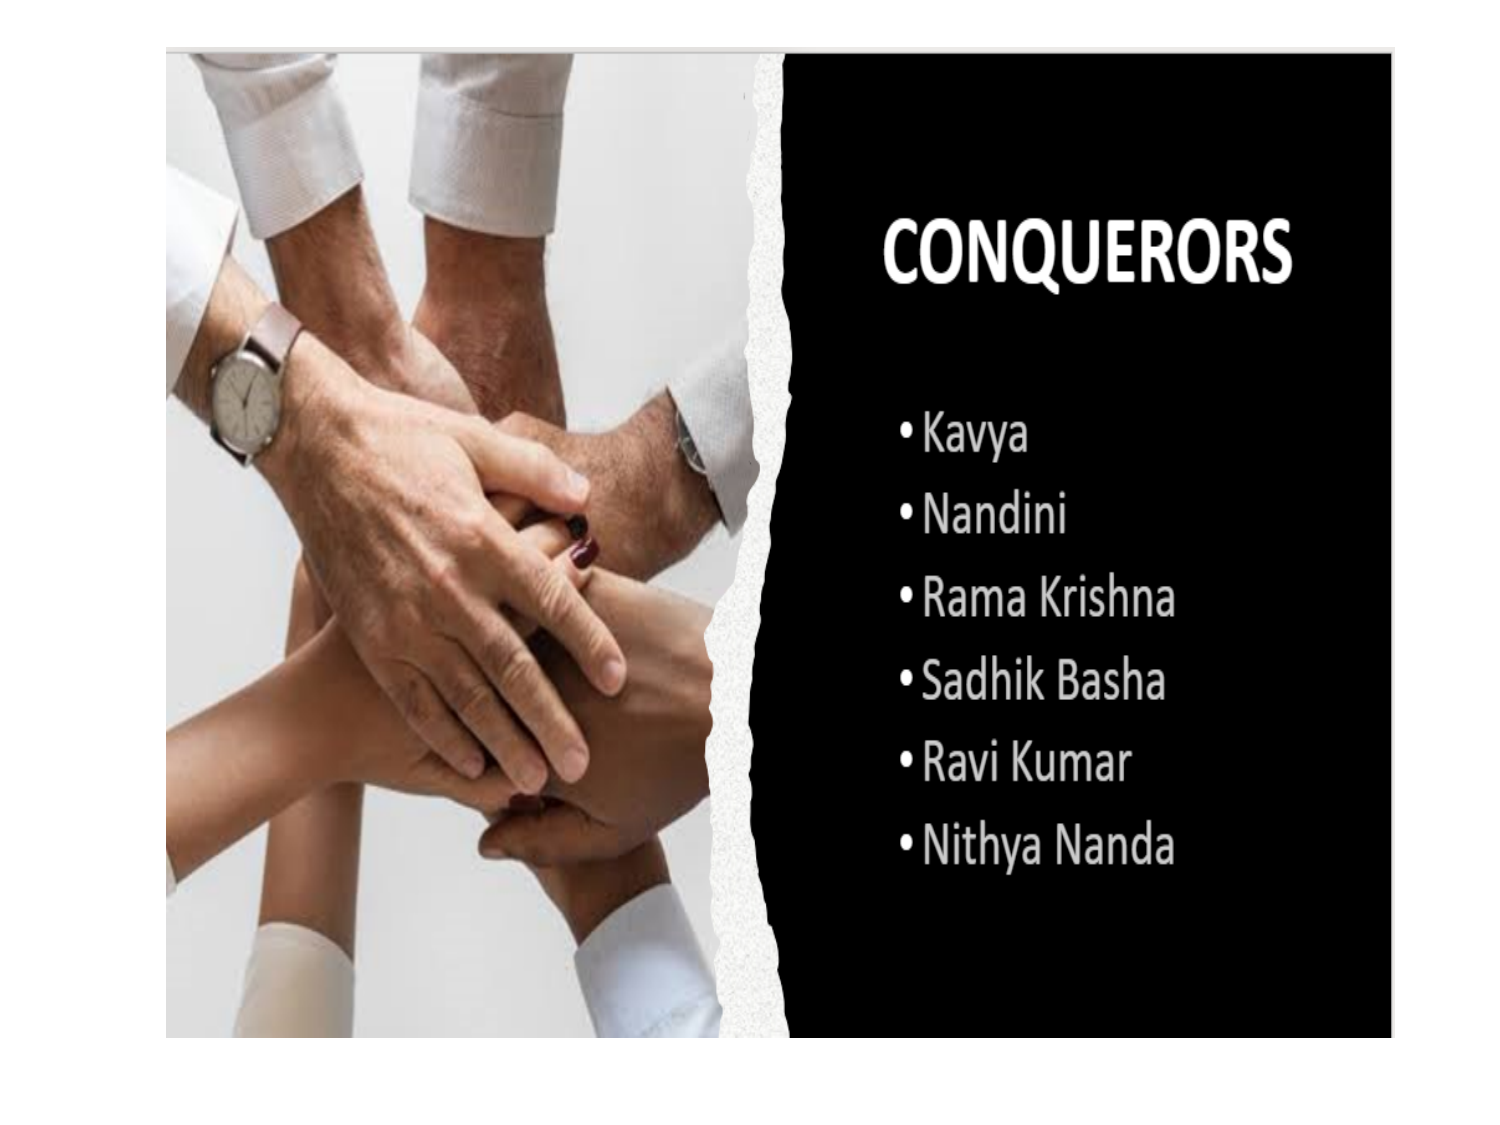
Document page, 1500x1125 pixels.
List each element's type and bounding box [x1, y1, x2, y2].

picture [166, 47, 1395, 1038]
